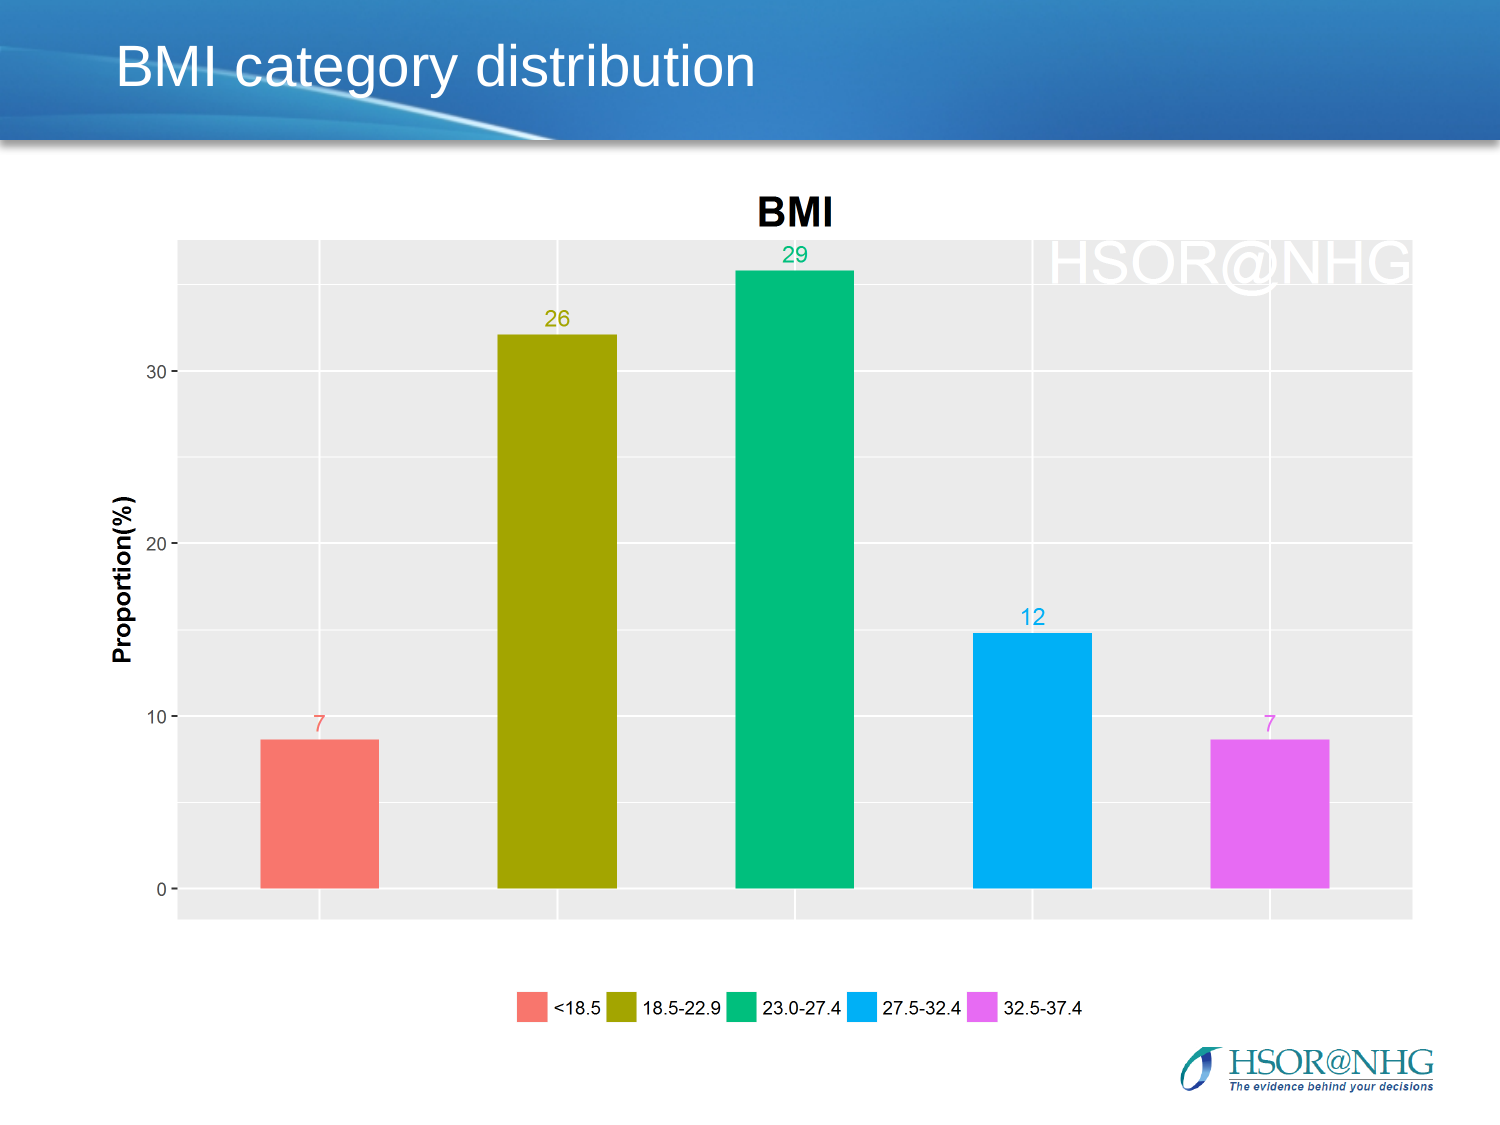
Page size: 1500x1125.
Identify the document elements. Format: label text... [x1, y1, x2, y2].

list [100, 184, 1424, 1048]
title BMI category distribution [100, 0, 1424, 126]
picture [0, 0, 1500, 140]
